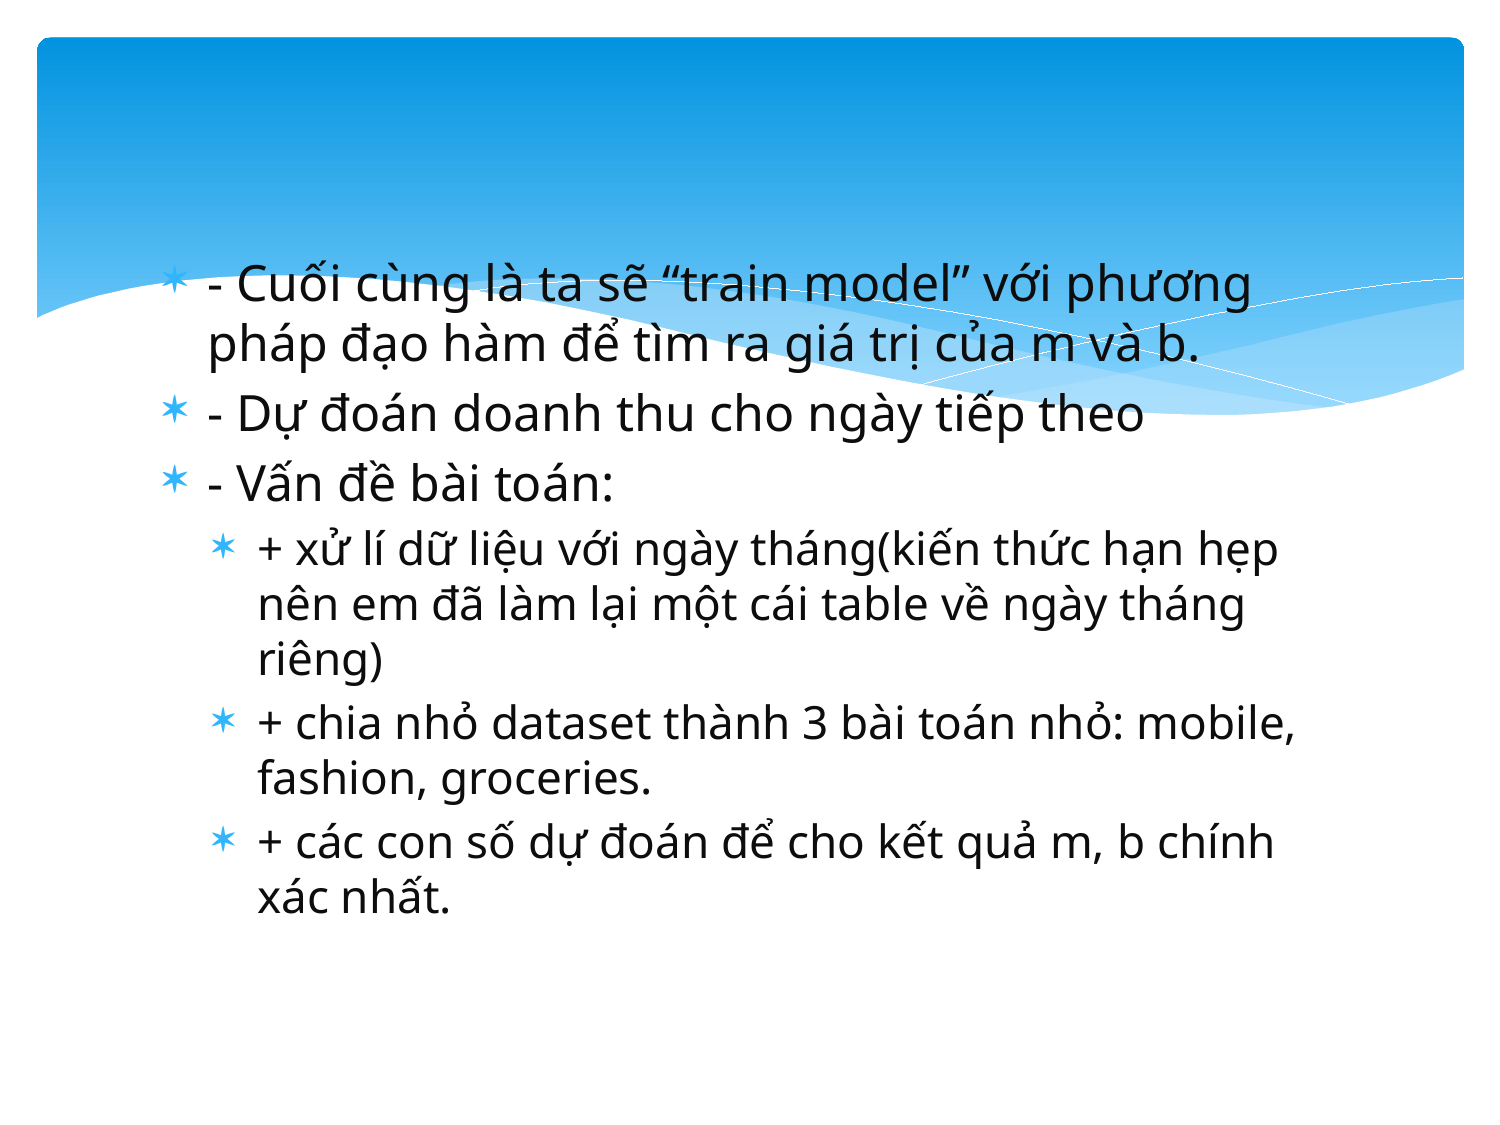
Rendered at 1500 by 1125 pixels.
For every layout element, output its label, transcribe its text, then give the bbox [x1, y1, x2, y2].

list - Cuối cùng là ta sẽ “train model” với phương pháp đạo hàm để tìm ra giá trị của m và b. - Dự đoán doanh thu cho ngày tiếp theo - Vấn đề bài toán: + xử lí dữ liệu với ngày tháng(kiến thức hạn hẹp nên em đã làm lại một cái table về ngày tháng riêng) + chia nhỏ dataset thành 3 bài toán nhỏ: mobile, fashion, groceries. + các con số dự đoán để cho kết quả m, b chính xác nhất. [147, 243, 1363, 976]
